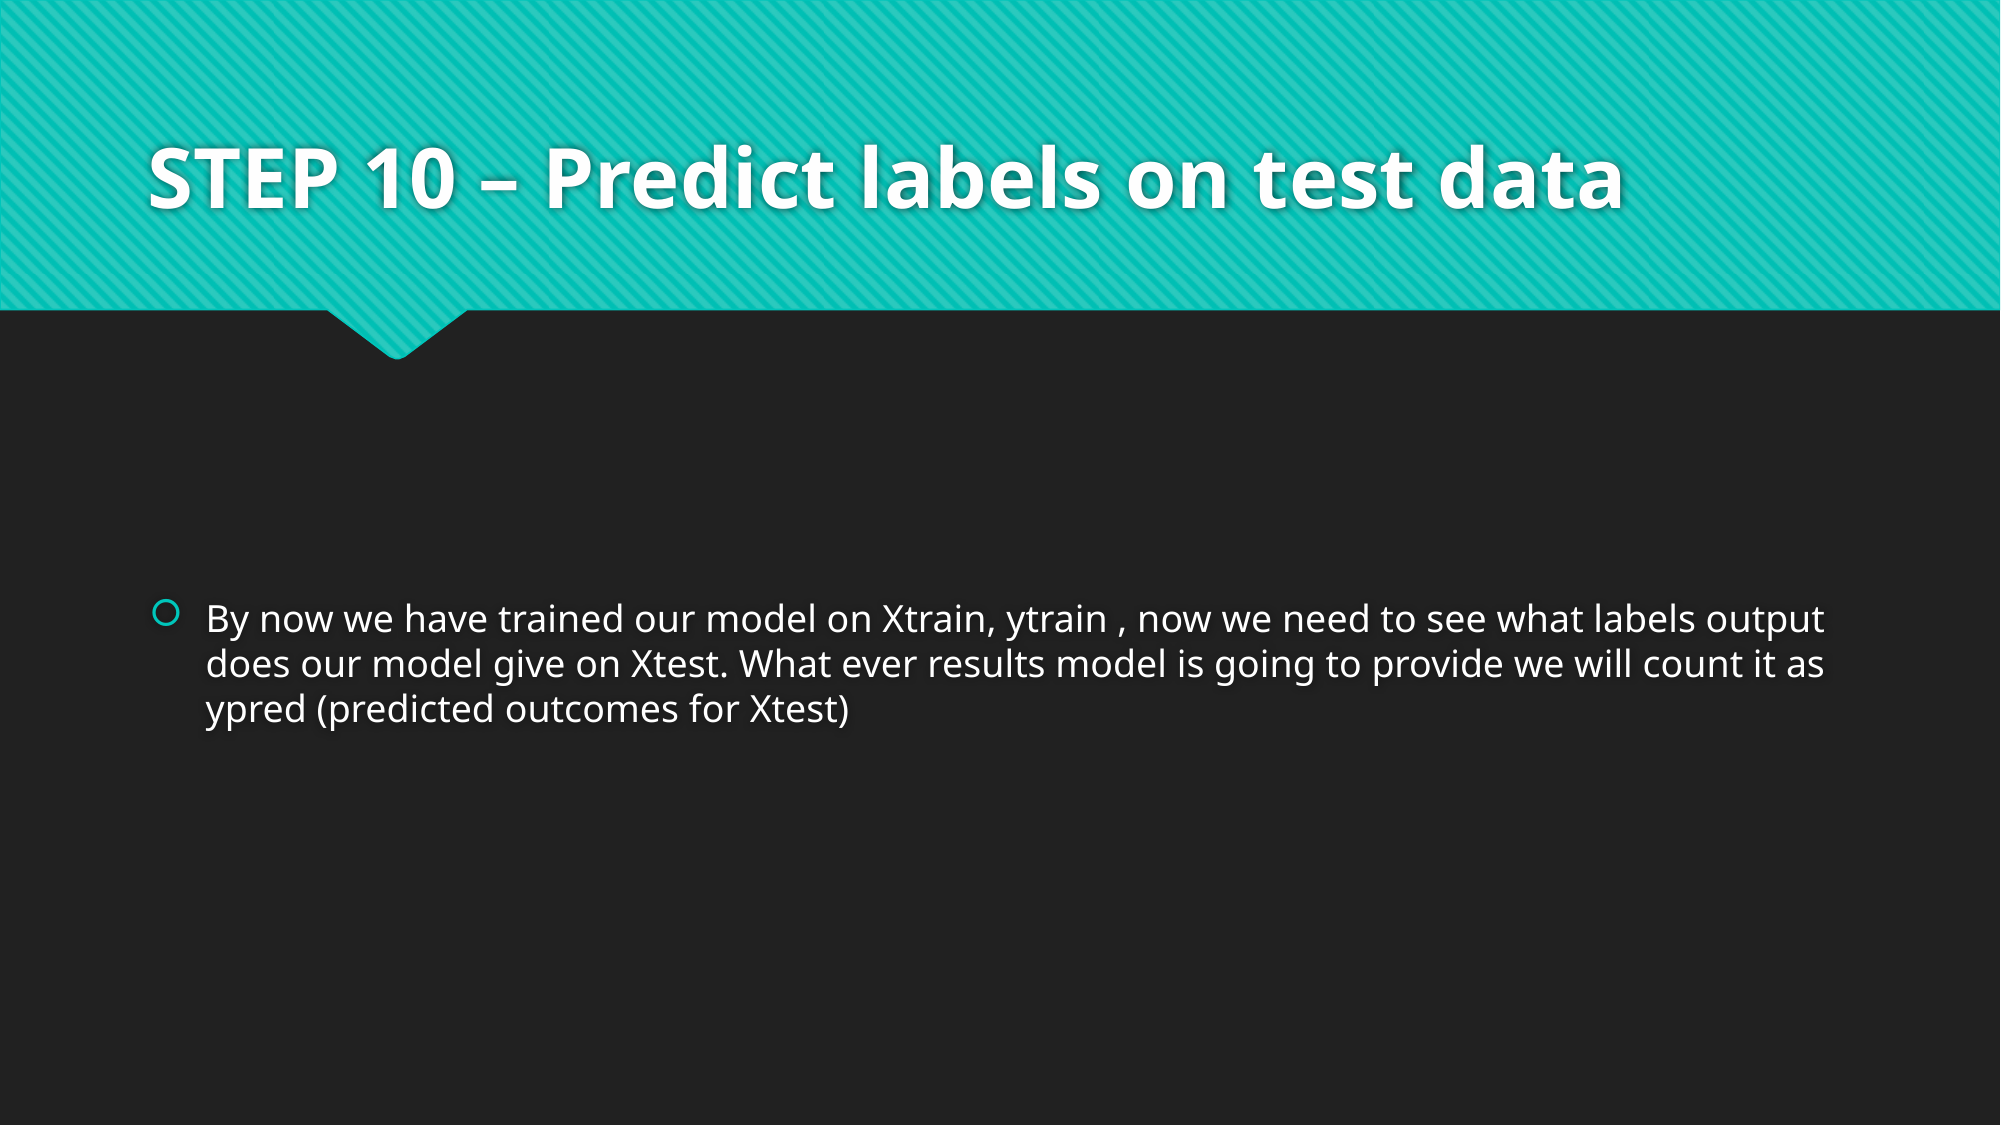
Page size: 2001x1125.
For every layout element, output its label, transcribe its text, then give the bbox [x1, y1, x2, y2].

list By now we have trained our model on Xtrain, ytrain , now we need to see what labels output does our model give on Xtest. What ever results model is going to provide we will count it as ypred (predicted outcomes for Xtest) [134, 364, 1866, 962]
title STEP 10 – Predict labels on test data [132, 73, 1868, 233]
